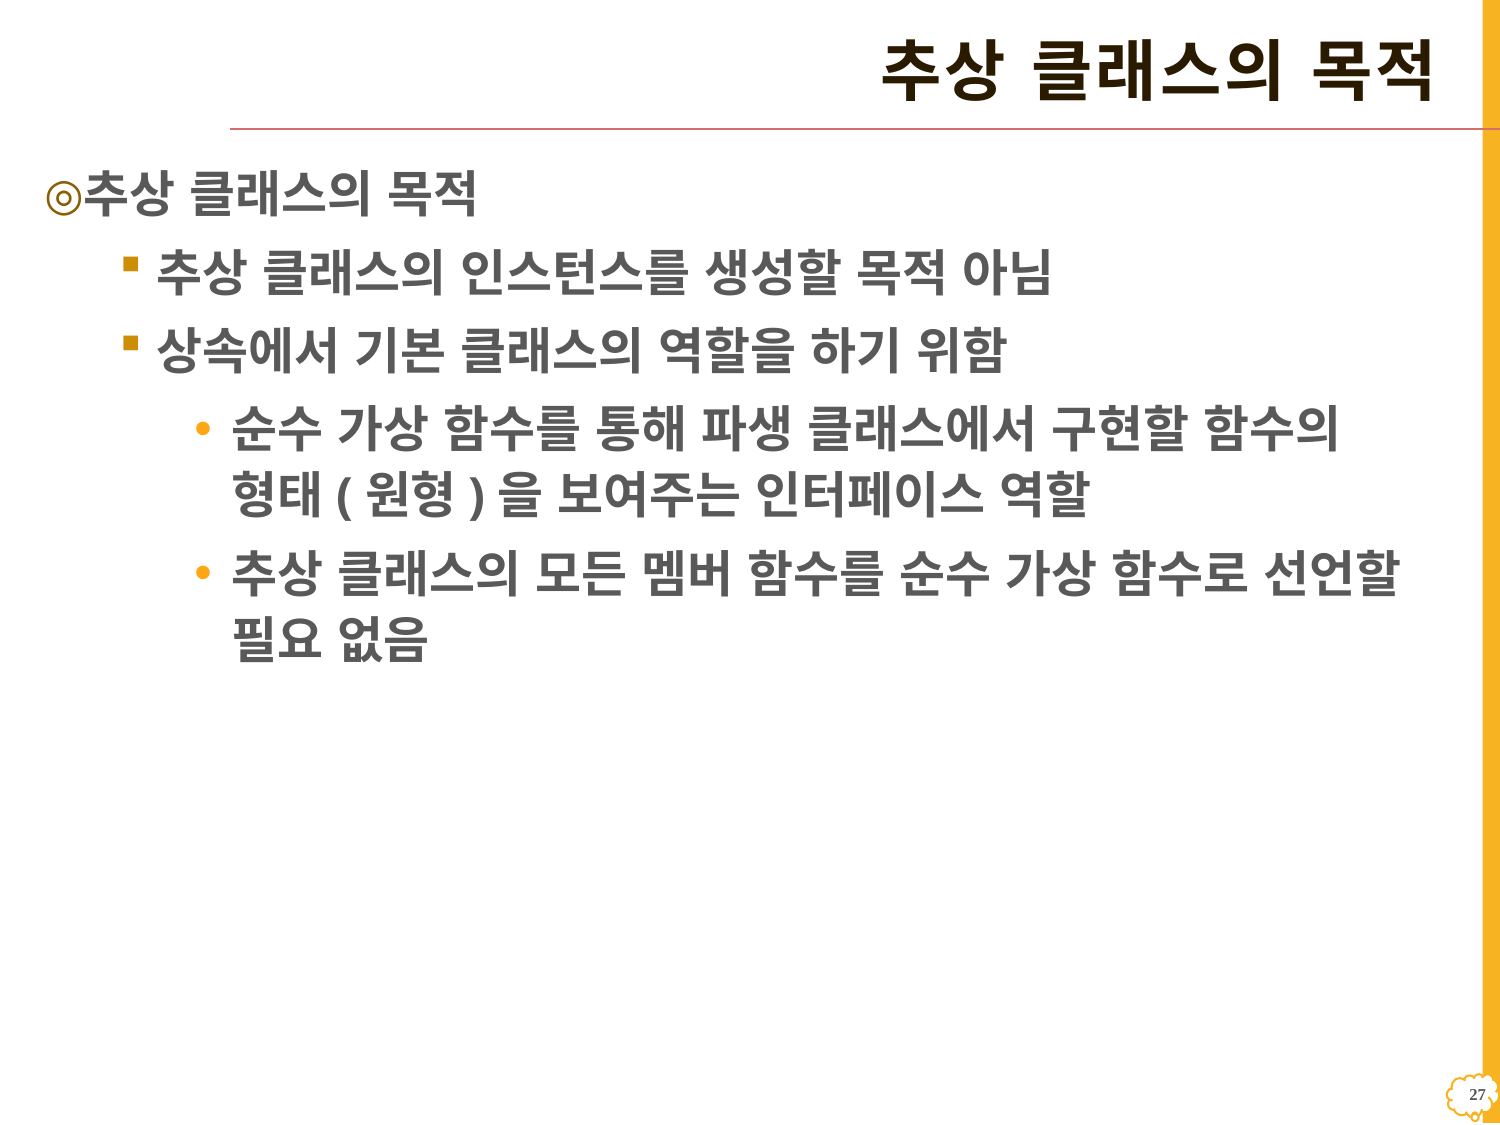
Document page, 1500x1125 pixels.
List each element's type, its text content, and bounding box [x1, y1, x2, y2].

title 추상 클래스의 목적 [198, 19, 1453, 130]
slide_number 26 [1448, 1067, 1500, 1120]
list 추상 클래스의 목적 추상 클래스의 인스턴스를 생성할 목적 아님 상속에서 기본 클래스의 역할을 하기 위함 순수 가상 함수를 통해 파생 클래스에서 구현할 함수의 형태(원형)을 보여주는 인터페이스 역할 추상 클래스의 모든 멤버 함수를 순수 가상 함수로 선언할 필요 없음 [29, 149, 1459, 1106]
